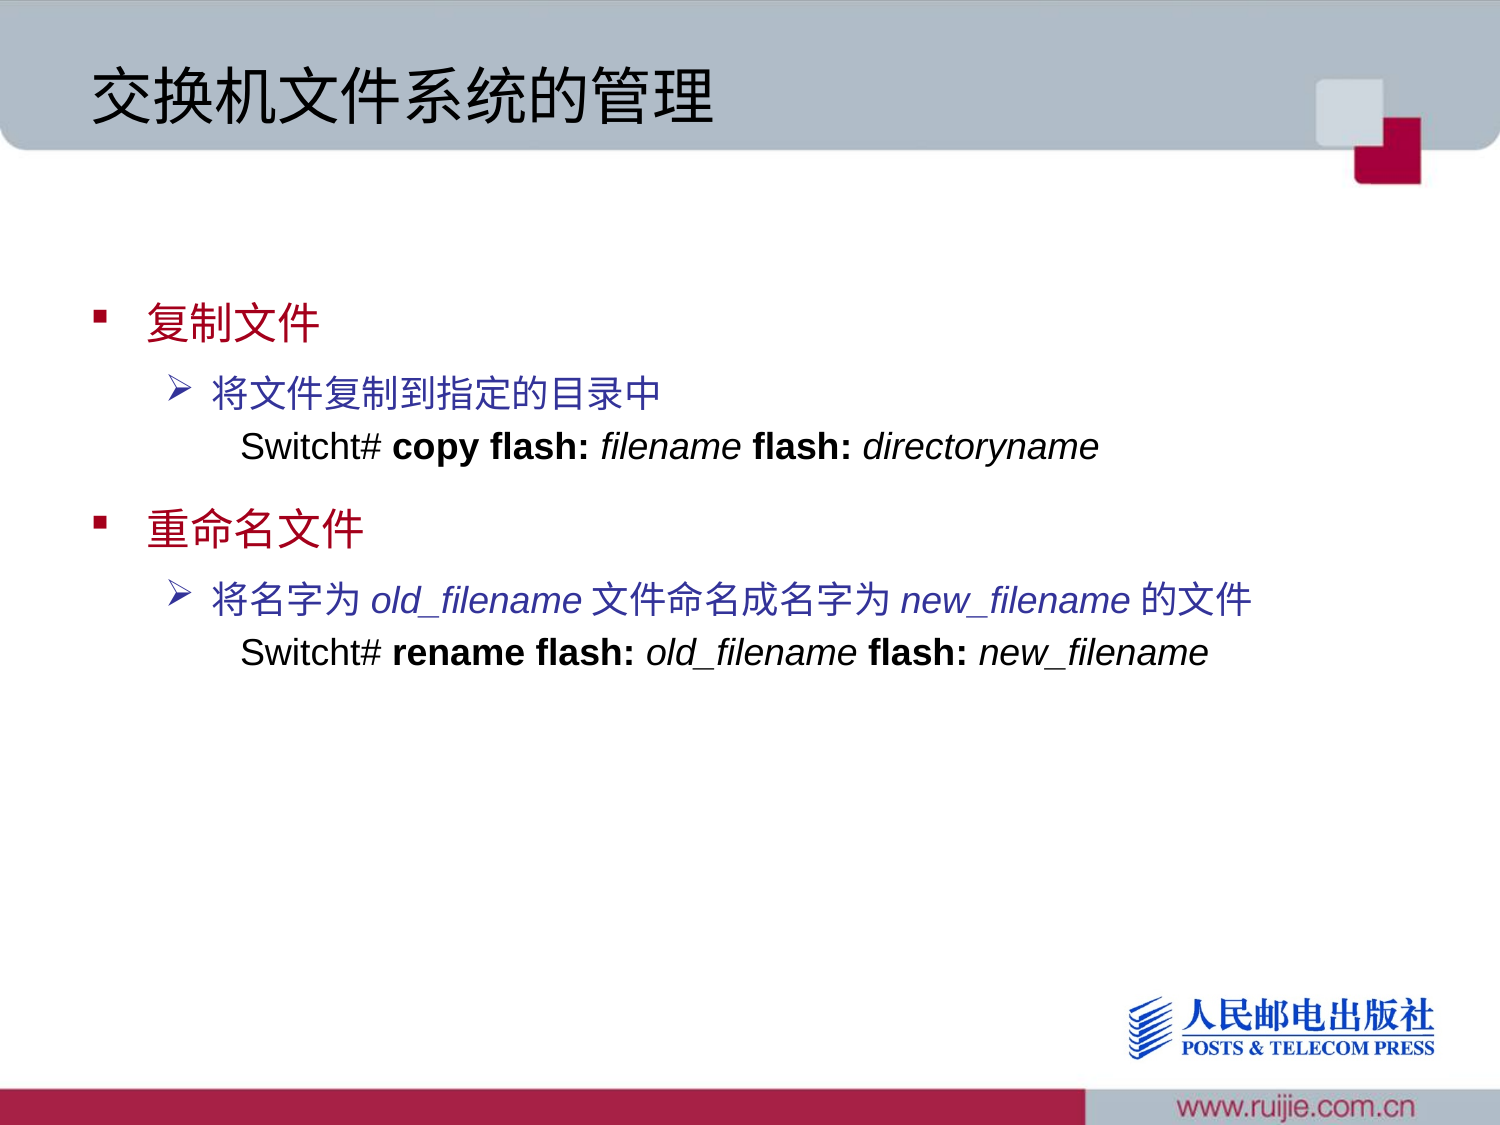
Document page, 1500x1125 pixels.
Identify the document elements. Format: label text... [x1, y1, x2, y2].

picture [0, 0, 1500, 1125]
title 交换机文件系统的管理 [75, 31, 1306, 159]
list 复制文件 将文件复制到指定的目录中 Switcht# copy flash: filename flash: directoryname 重命名文件 将名字为old_filename文件命名成名字为new_filename的文件 Switcht# rename flash: old_filename flash: new_filename [75, 262, 1436, 988]
